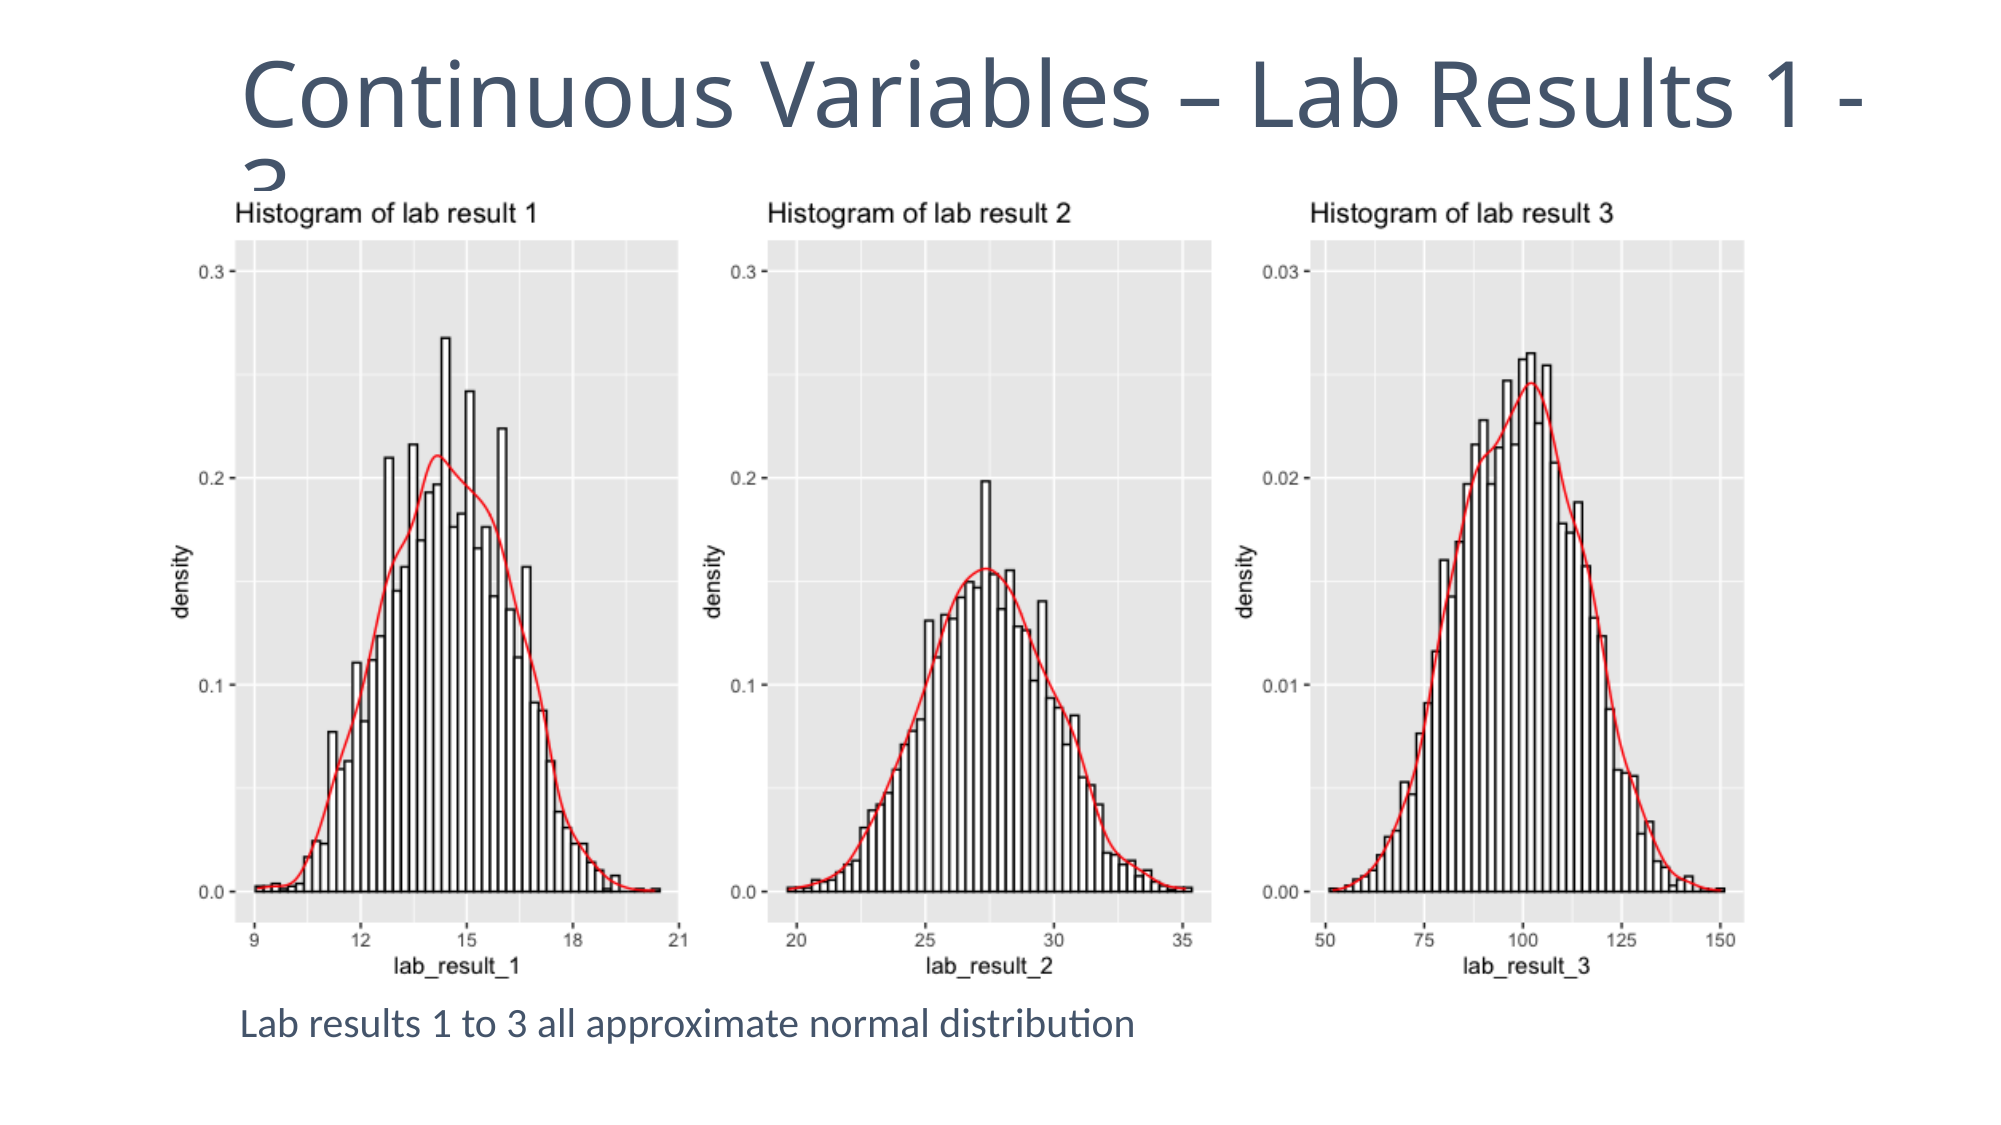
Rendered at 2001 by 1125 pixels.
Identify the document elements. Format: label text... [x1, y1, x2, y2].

picture [160, 191, 1756, 990]
text_box Continuous Variables – Lab Results 1 - 3 [224, 24, 1891, 269]
text_box Lab results 1 to 3 all approximate normal distribution [224, 992, 1800, 1125]
